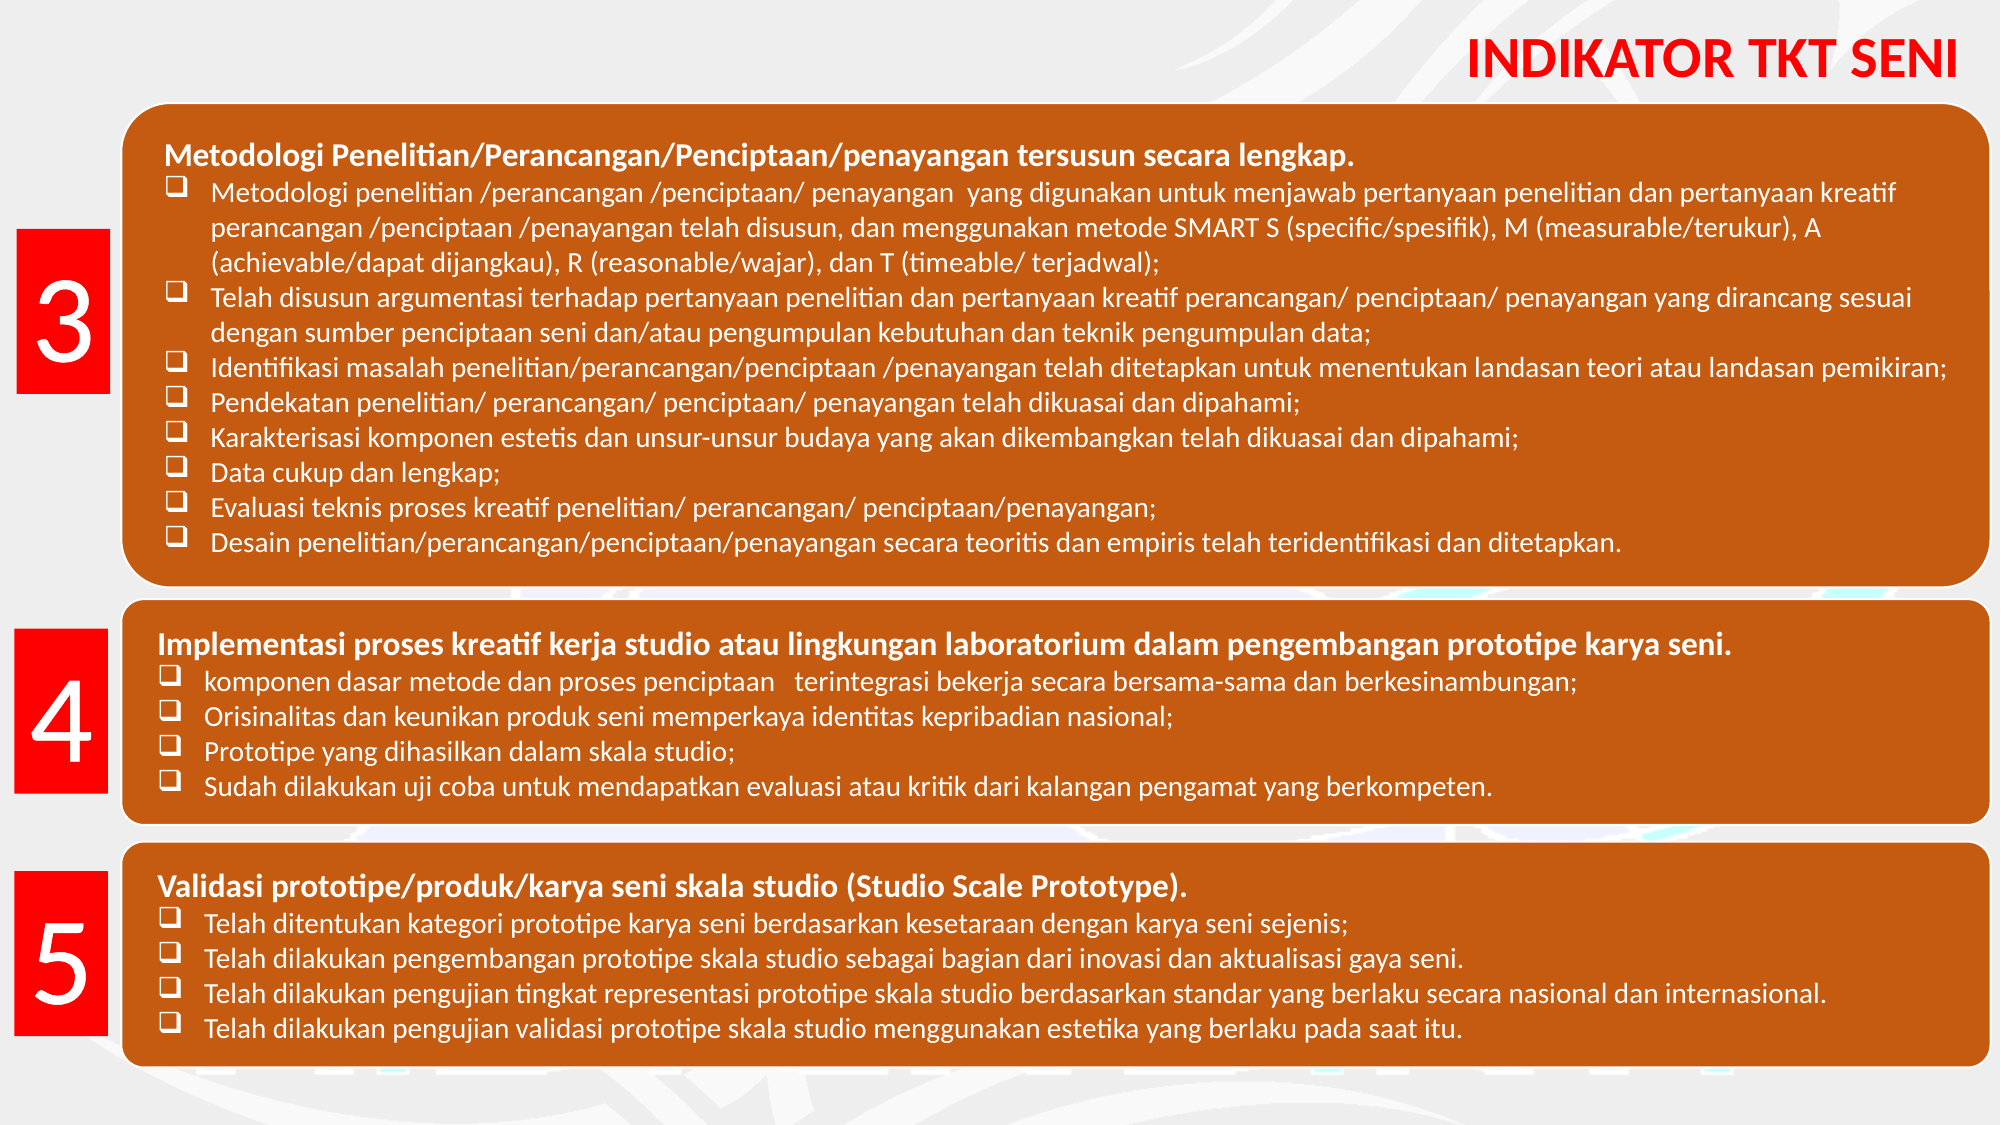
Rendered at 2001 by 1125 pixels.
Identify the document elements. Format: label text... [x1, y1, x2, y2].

text_box 4 [14, 628, 108, 794]
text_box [121, 103, 1991, 588]
text_box 3 [16, 228, 111, 394]
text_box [121, 599, 1991, 825]
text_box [121, 841, 1991, 1068]
text_box 5 [14, 871, 108, 1037]
picture [0, 0, 2000, 1125]
text_box INDIKATOR TKT SENI [451, 11, 1975, 97]
